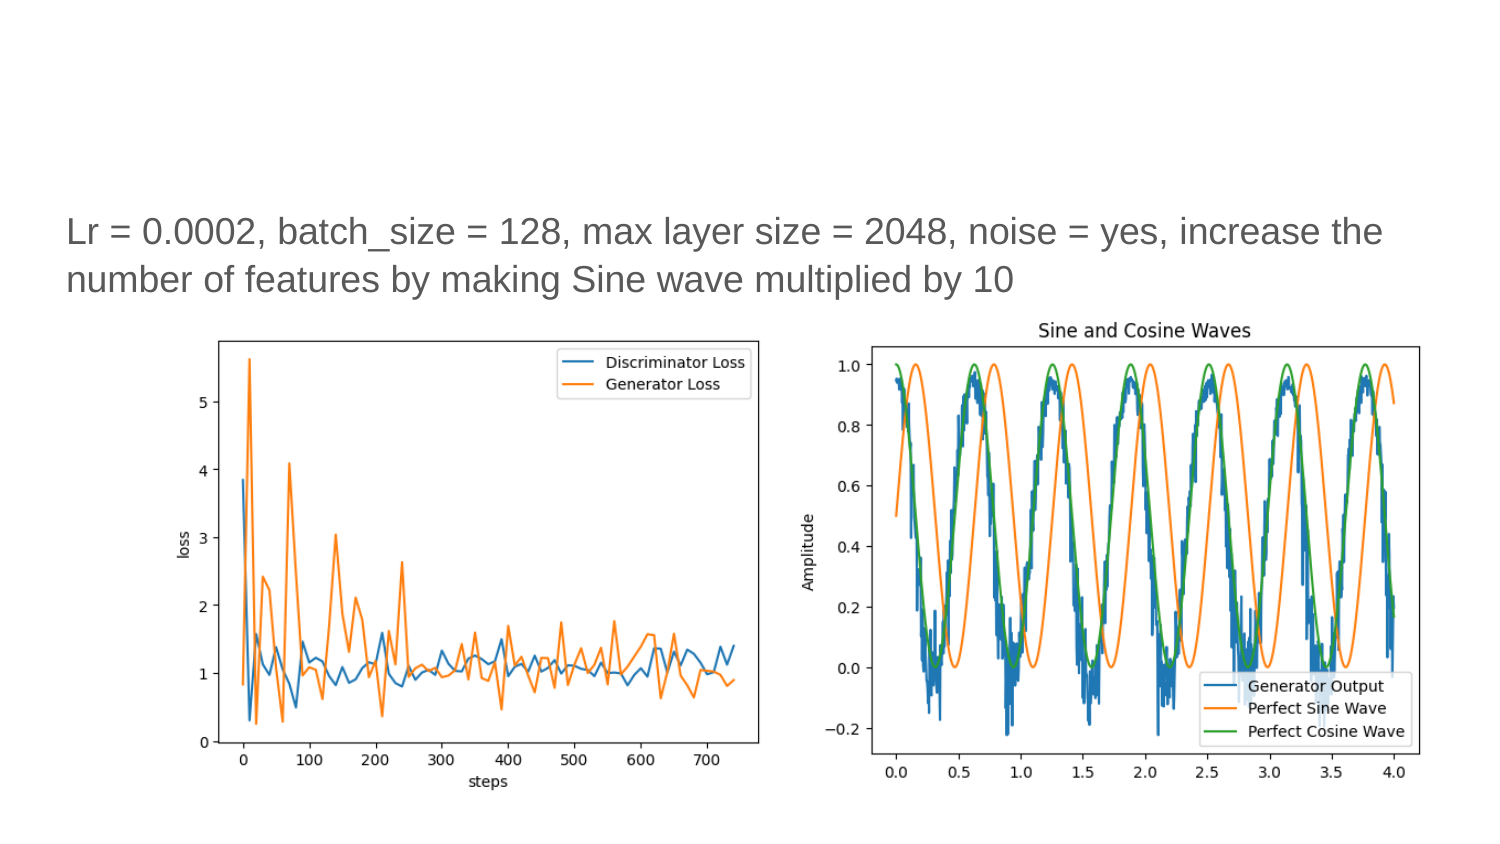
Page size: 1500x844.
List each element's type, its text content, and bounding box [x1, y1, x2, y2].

list Lr = 0.0002, batch_size = 128, max layer size = 2048, noise = yes, increase the number of features by making Sine wave multiplied by 10 [51, 189, 1449, 750]
picture [791, 311, 1429, 791]
picture [166, 330, 769, 801]
